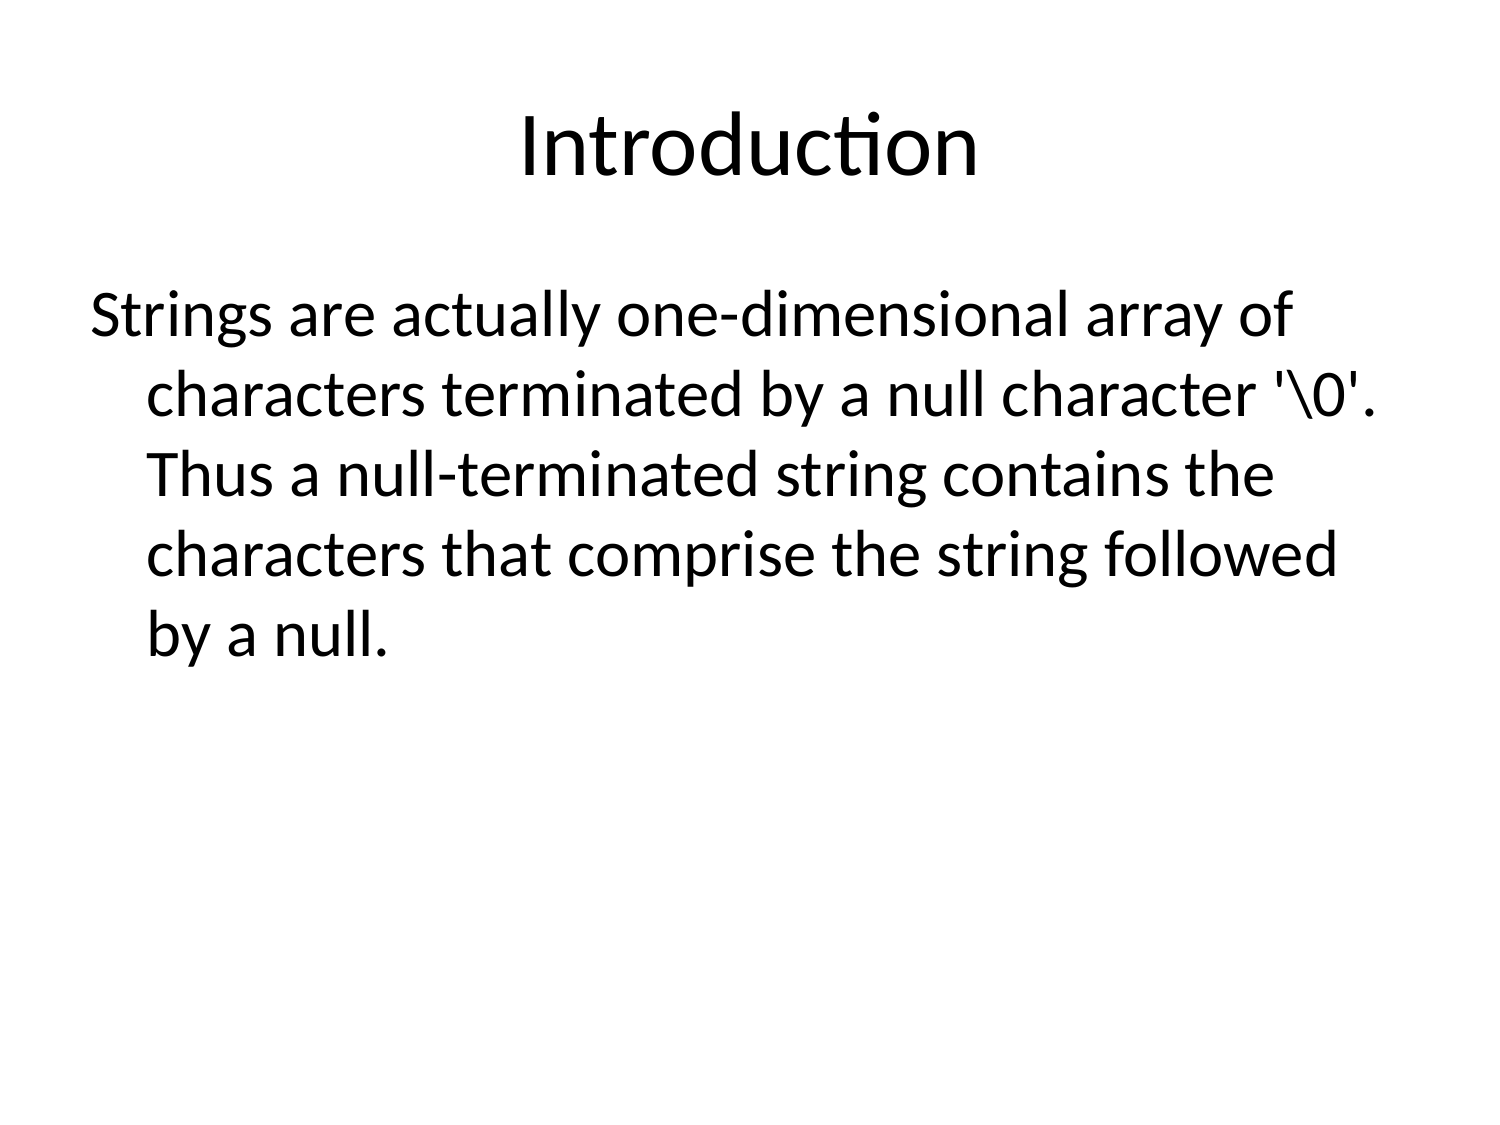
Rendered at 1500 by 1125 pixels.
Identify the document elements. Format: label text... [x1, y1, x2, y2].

title Introduction [75, 45, 1425, 233]
list Strings are actually one-dimensional array of characters terminated by a null character '\0'. Thus a null-terminated string contains the characters that comprise the string followed by a null. [75, 262, 1425, 1005]
